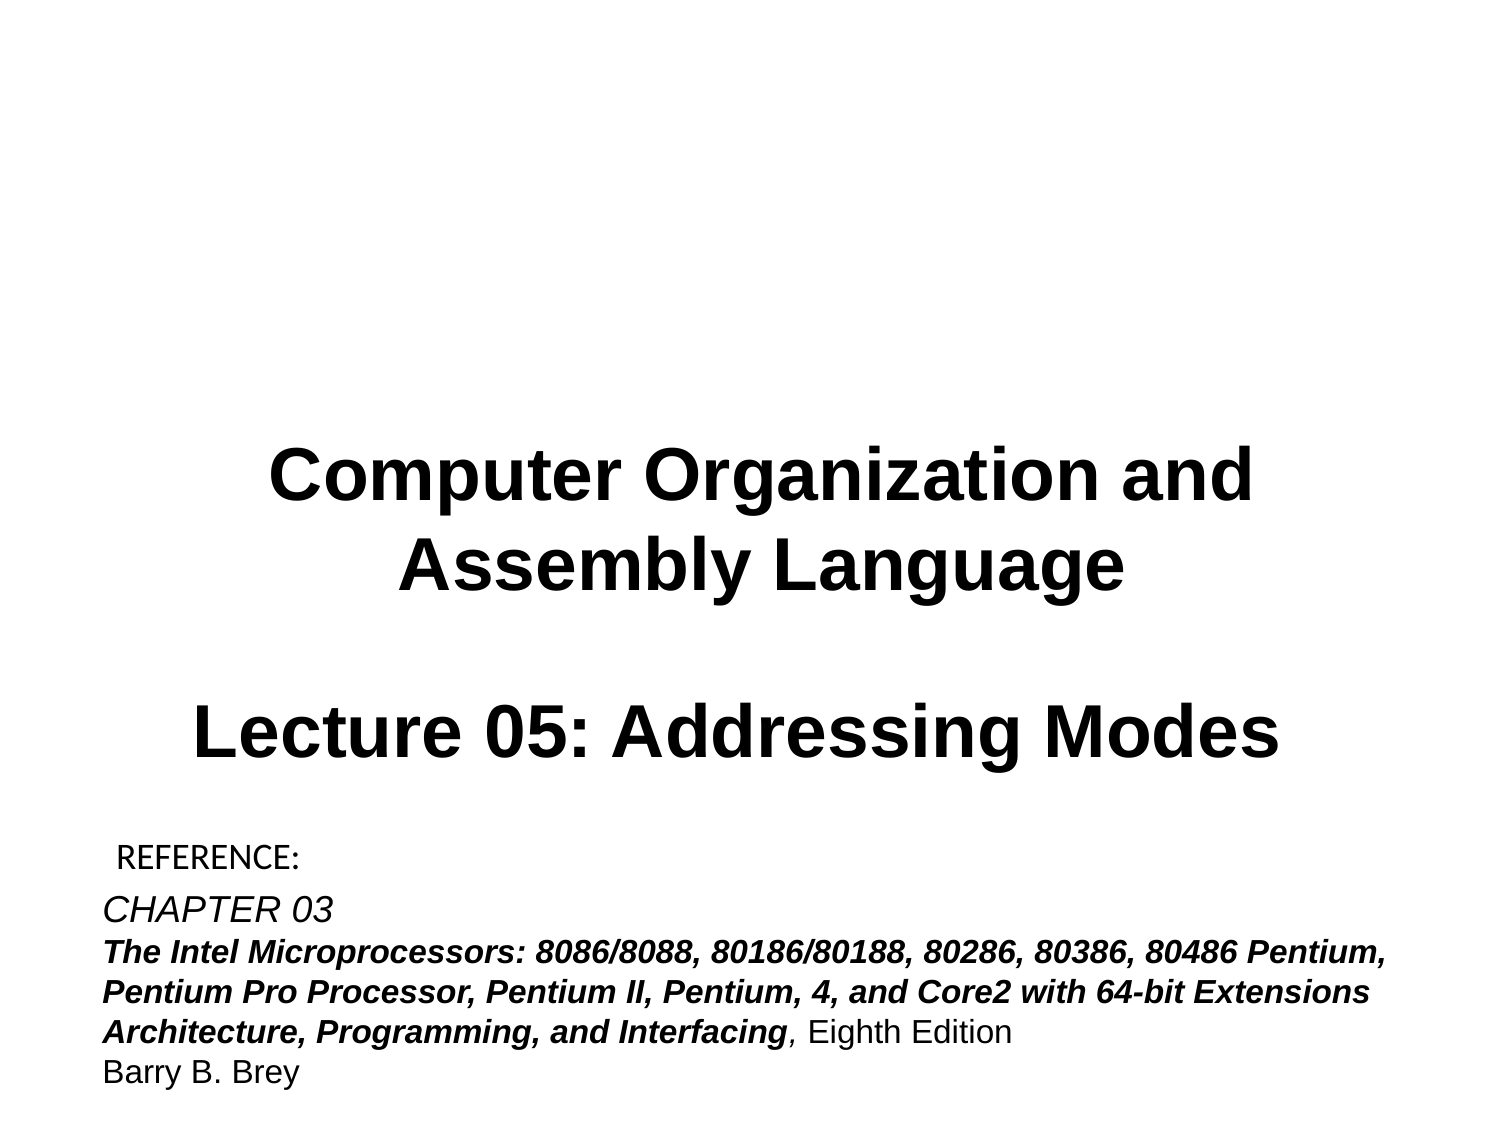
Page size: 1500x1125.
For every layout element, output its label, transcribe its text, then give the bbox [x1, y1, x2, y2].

title Computer Organization and Assembly Language [75, 212, 1450, 638]
text_box CHAPTER 03 The Intel Microprocessors: 8086/8088, 80186/80188, 80286, 80386, 80486 Pentium, Pentium Pro Processor, Pentium II, Pentium, 4, and Core2 with 64-bit Extensions Architecture, Programming, and Interfacing, Eighth Edition Barry B. Brey [87, 877, 1450, 1098]
text_box REFERENCE: [101, 824, 317, 885]
subtitle Lecture 05: Addressing Modes [87, 675, 1388, 813]
